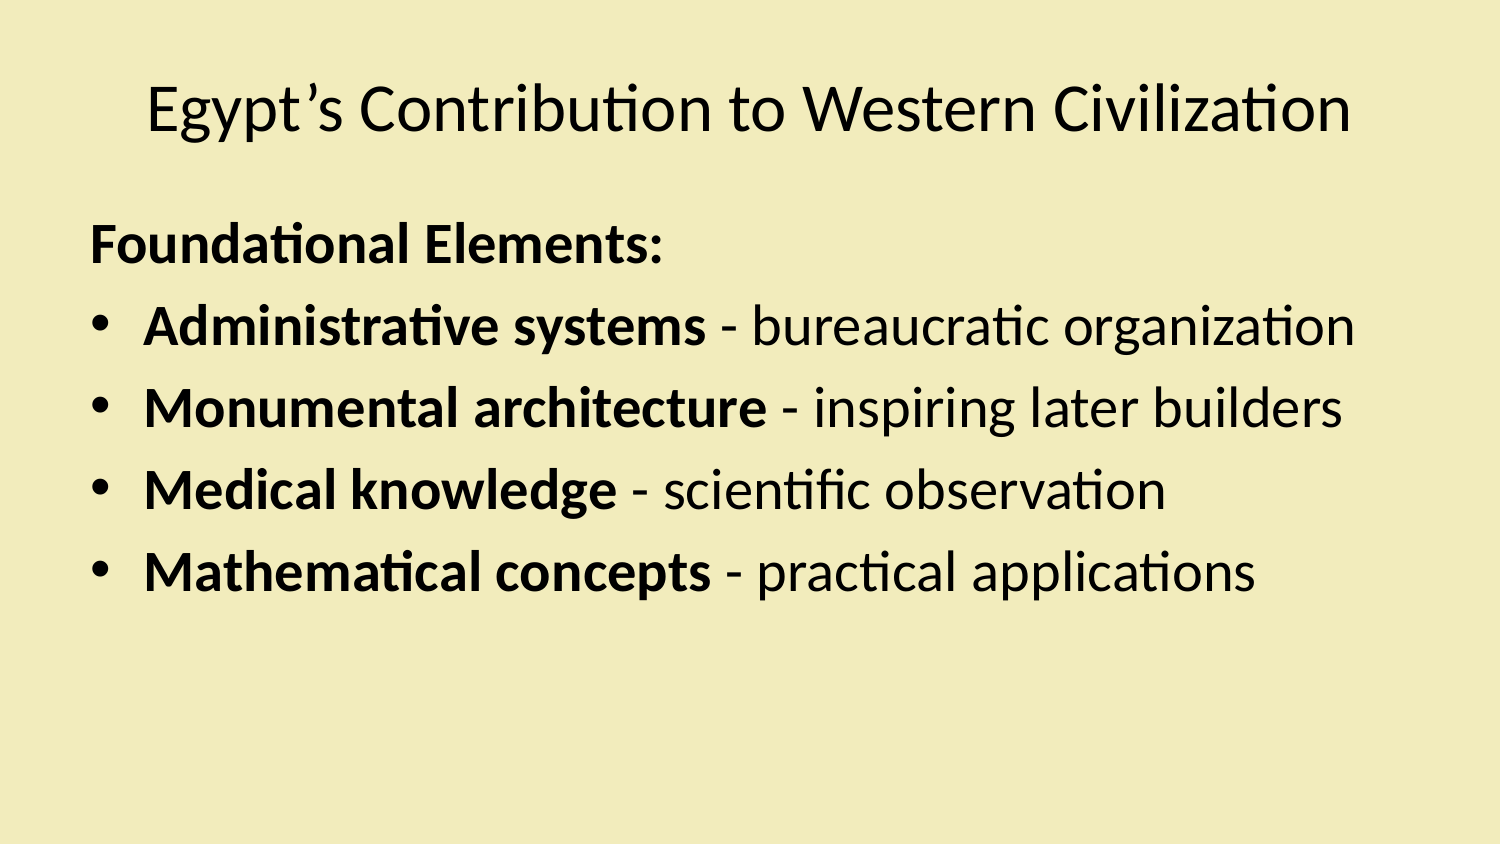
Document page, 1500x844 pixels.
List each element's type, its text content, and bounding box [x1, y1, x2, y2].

list Foundational Elements: Administrative systems - bureaucratic organization Monumental architecture - inspiring later builders Medical knowledge - scientific observation Mathematical concepts - practical applications [75, 196, 1425, 754]
title Egypt’s Contribution to Western Civilization [75, 33, 1425, 175]
